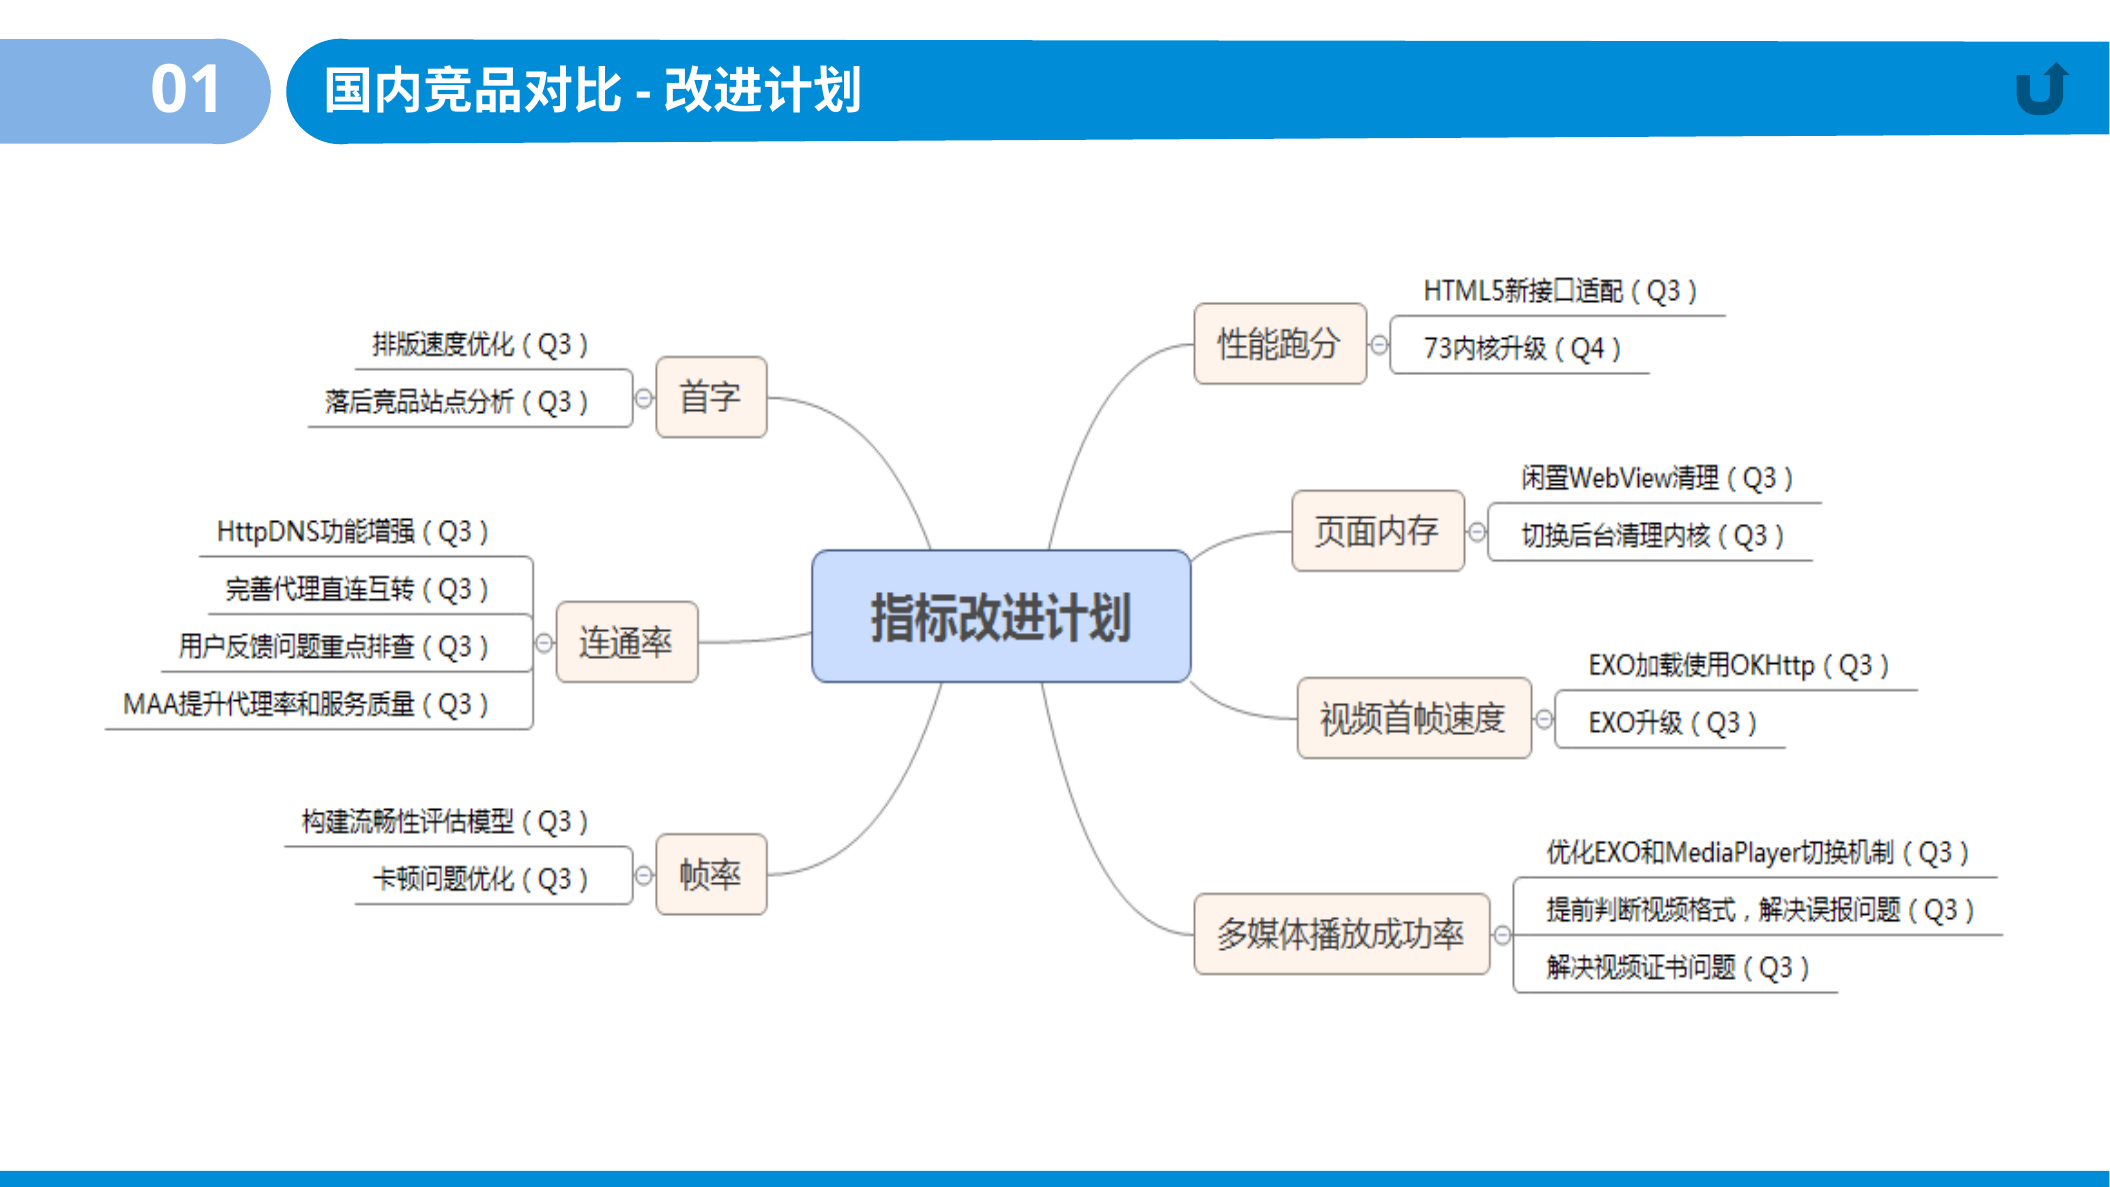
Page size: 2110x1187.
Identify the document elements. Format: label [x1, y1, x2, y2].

text_box [0, 38, 2110, 1187]
picture [76, 231, 2033, 1025]
